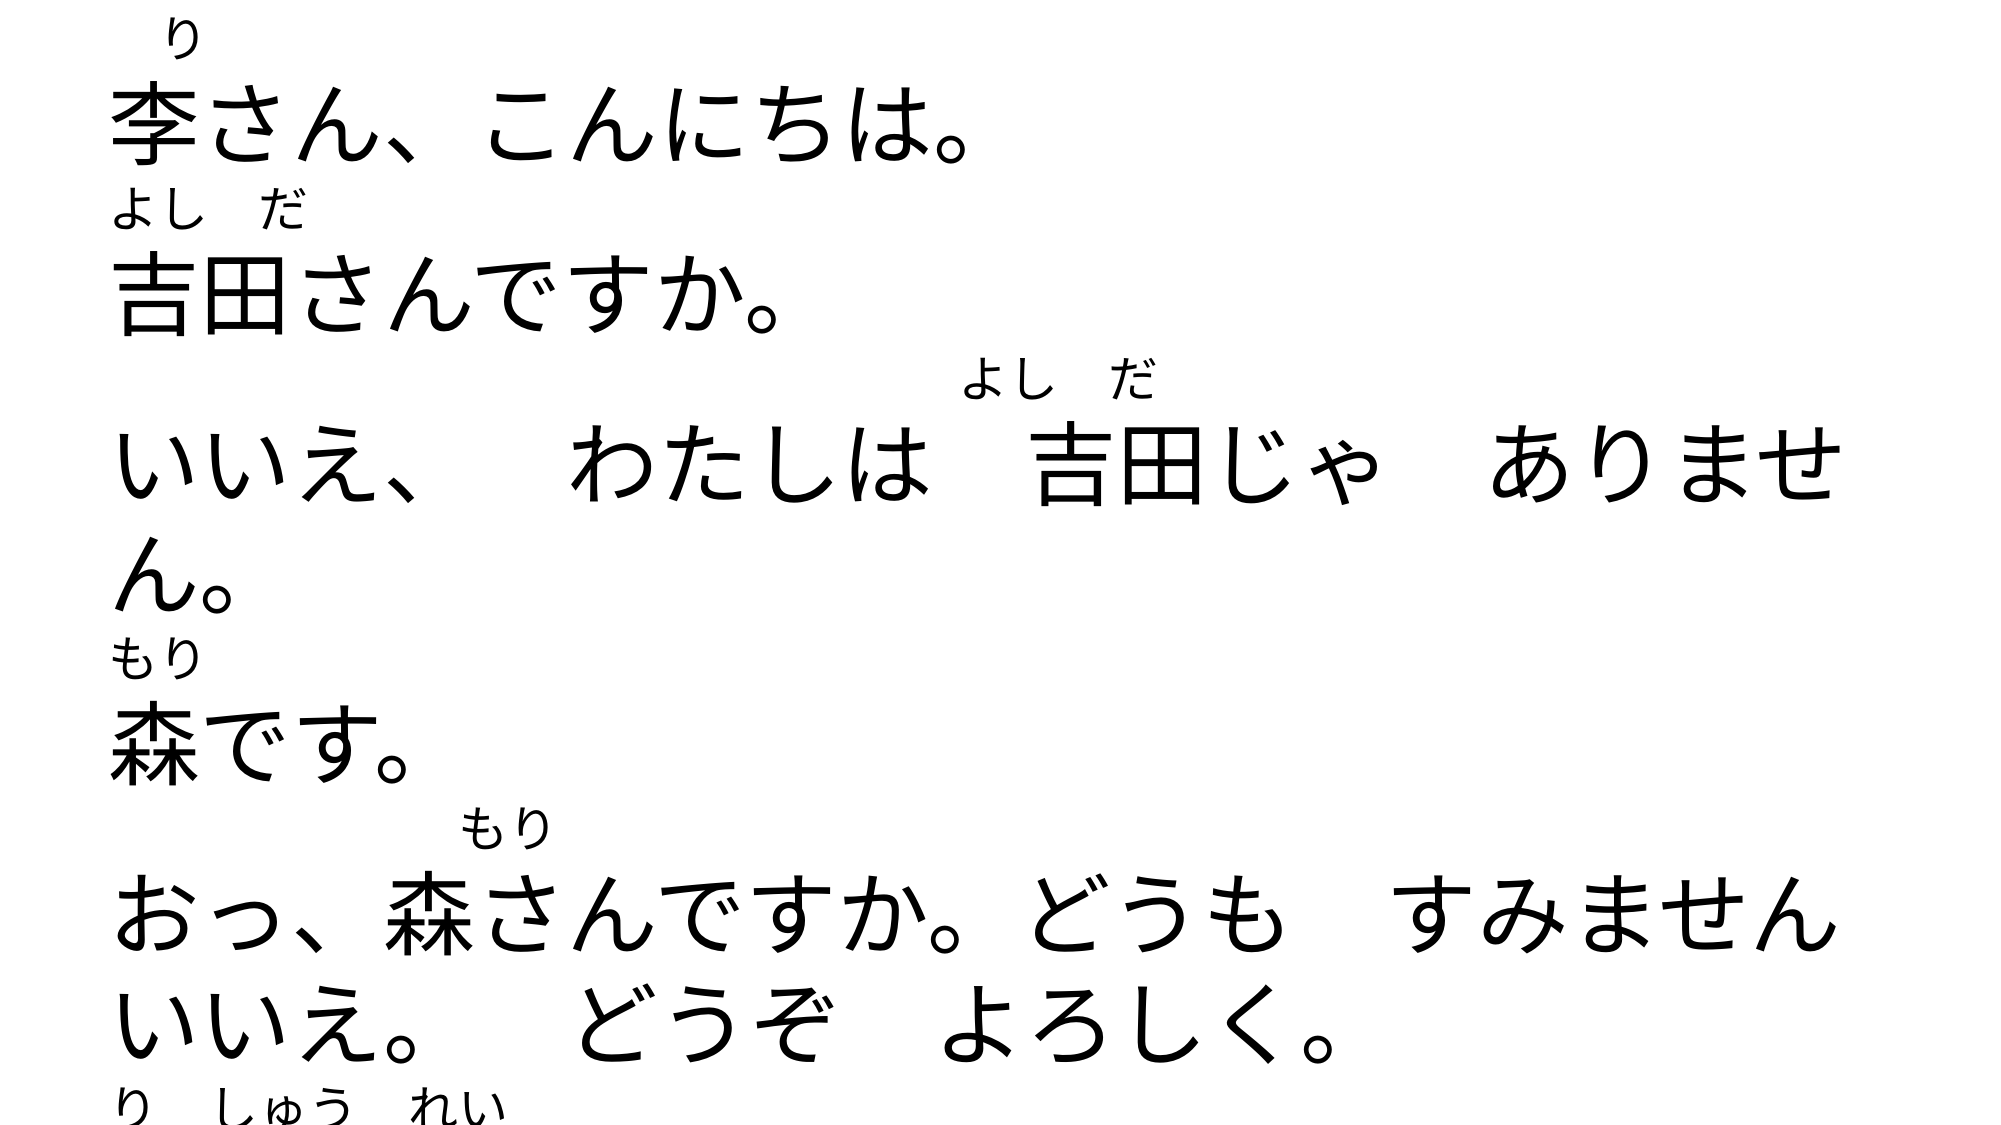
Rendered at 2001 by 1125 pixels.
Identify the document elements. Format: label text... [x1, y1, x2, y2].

text_box り 李さん、こんにちは。 よし だ 吉田さんですか。 よし だ いいえ、 わたしは 吉田じゃ ありません。 もり 森です。 もり おっ、森さんですか。どうも すみません いいえ。 どうぞ よろしく。 り しゅう れい ねが 李秀麗です。こちらこそ、よろしく あ願いします。 [93, 0, 1907, 1125]
